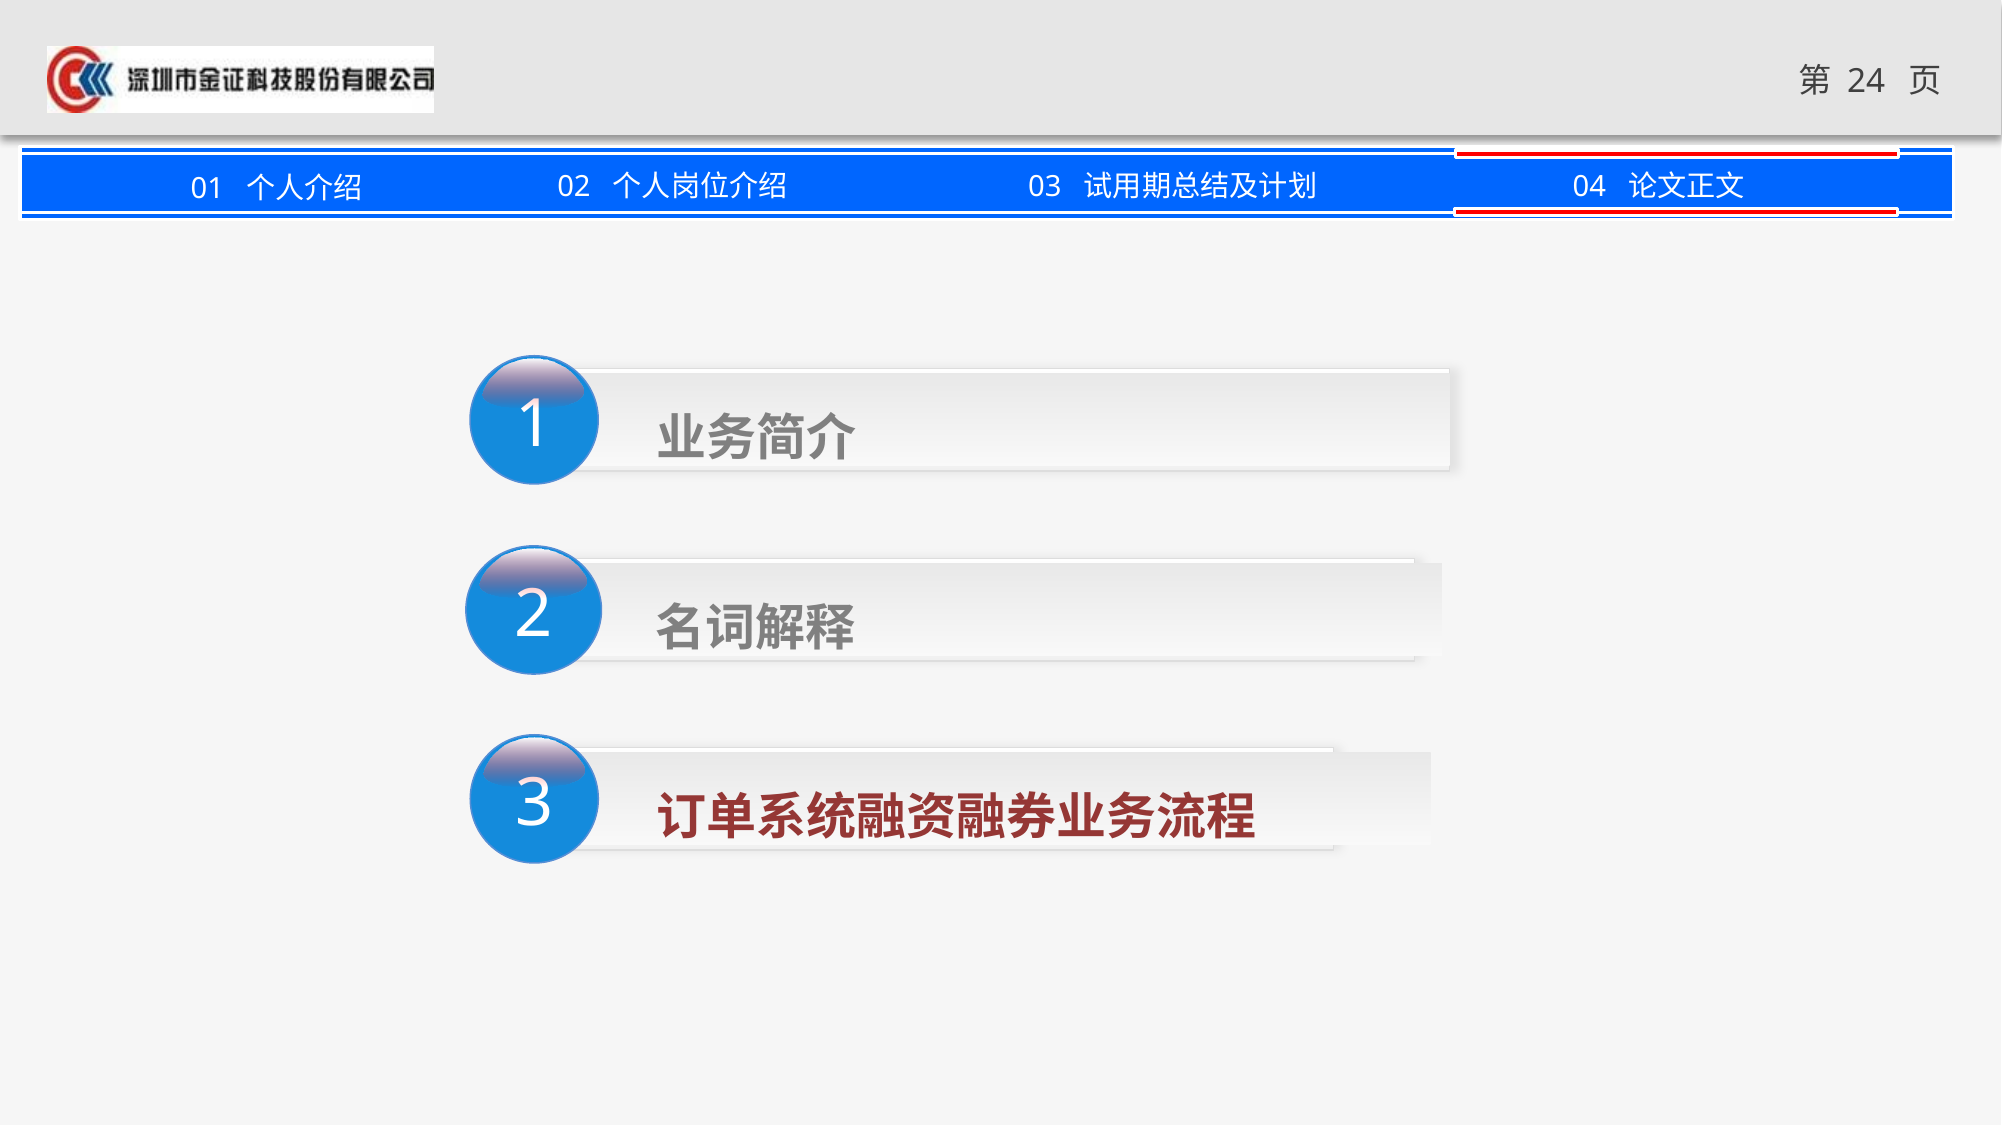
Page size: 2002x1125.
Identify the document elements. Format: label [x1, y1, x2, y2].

text_box [1454, 148, 1901, 160]
picture [47, 46, 434, 113]
text_box [1453, 206, 1900, 218]
text_box [465, 545, 1443, 675]
text_box [470, 734, 1431, 864]
text_box [469, 355, 1450, 485]
